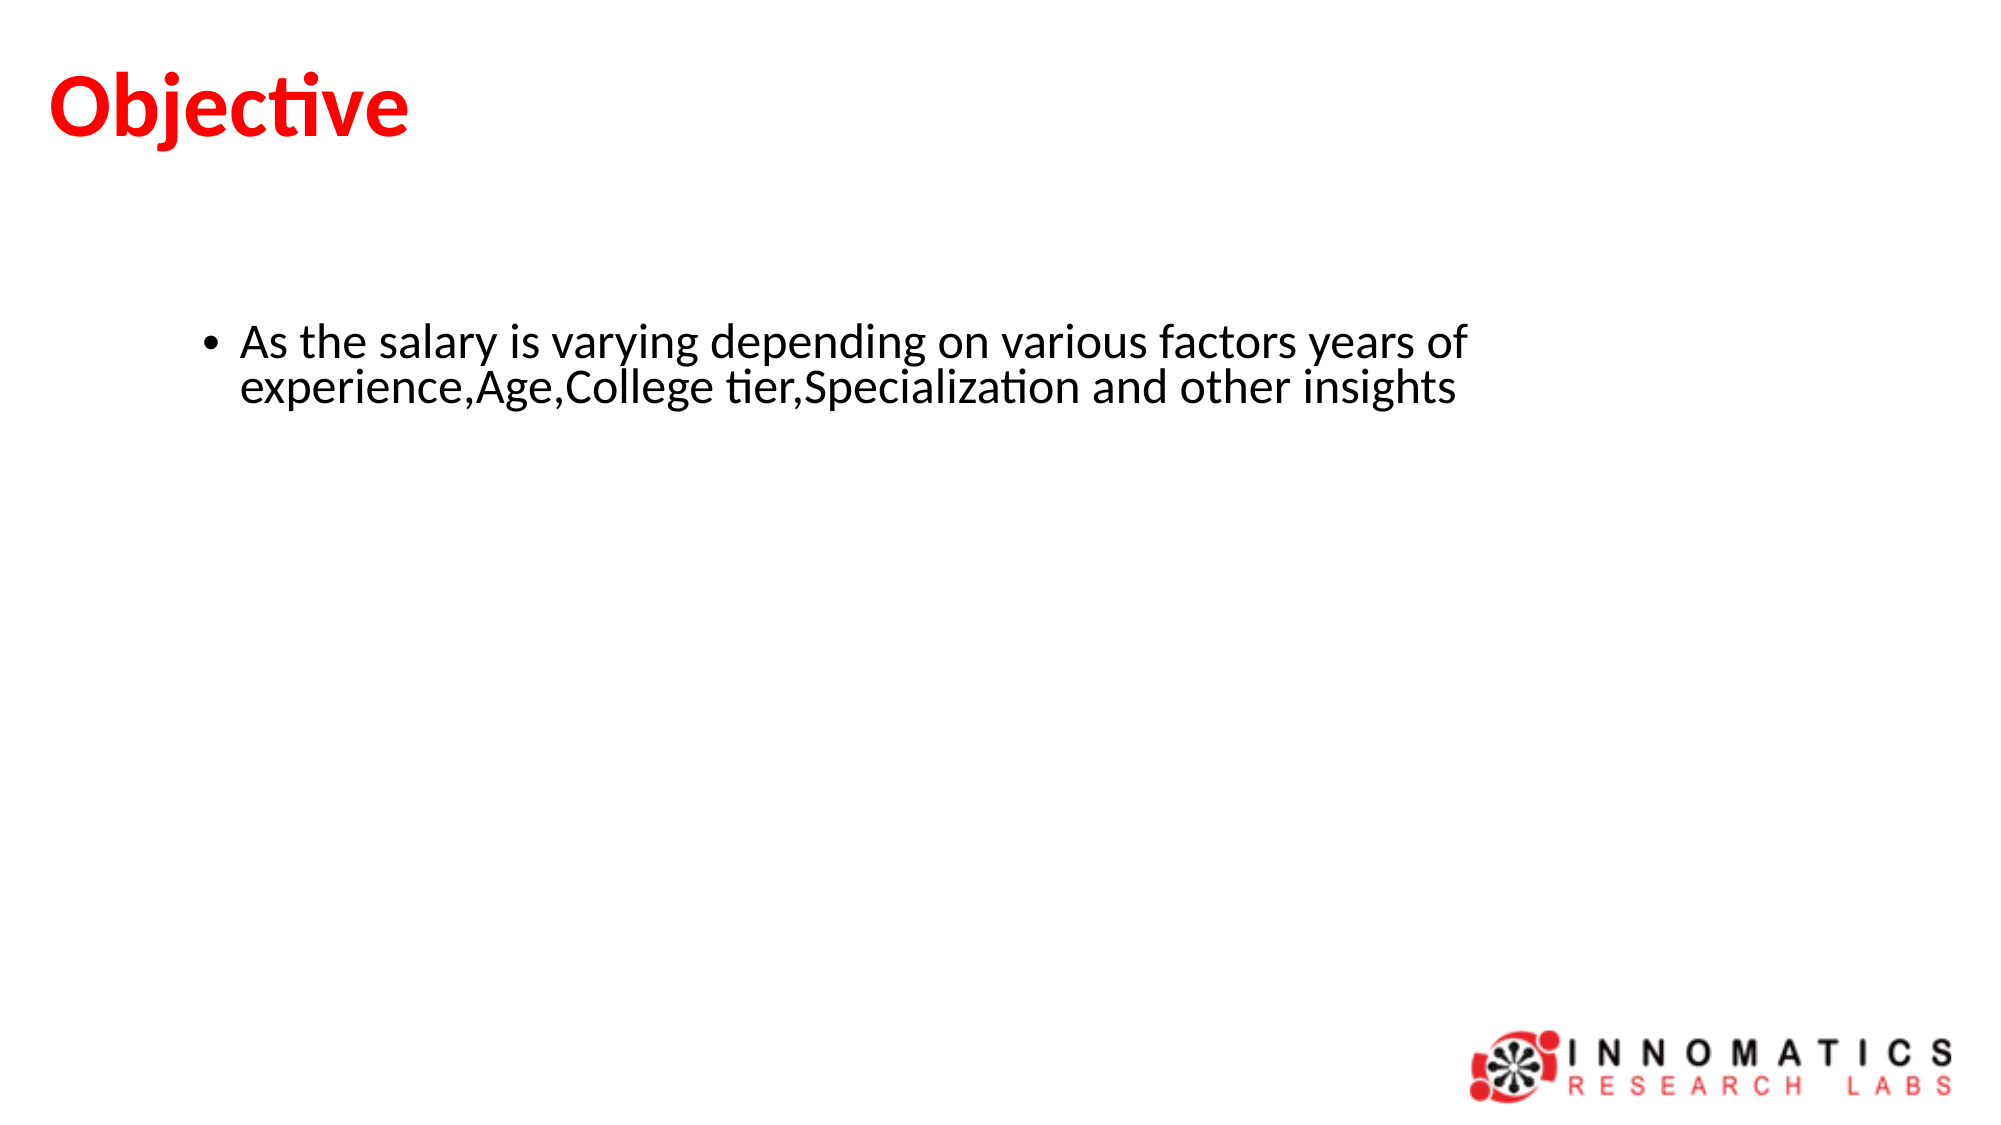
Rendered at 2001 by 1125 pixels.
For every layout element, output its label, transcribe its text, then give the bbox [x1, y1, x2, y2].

list As the salary is varying depending on various factors years of experience,Age,College tier,Specialization and other insights [112, 314, 1838, 1029]
picture [1445, 1014, 1975, 1125]
title Objective [34, 3, 1760, 221]
